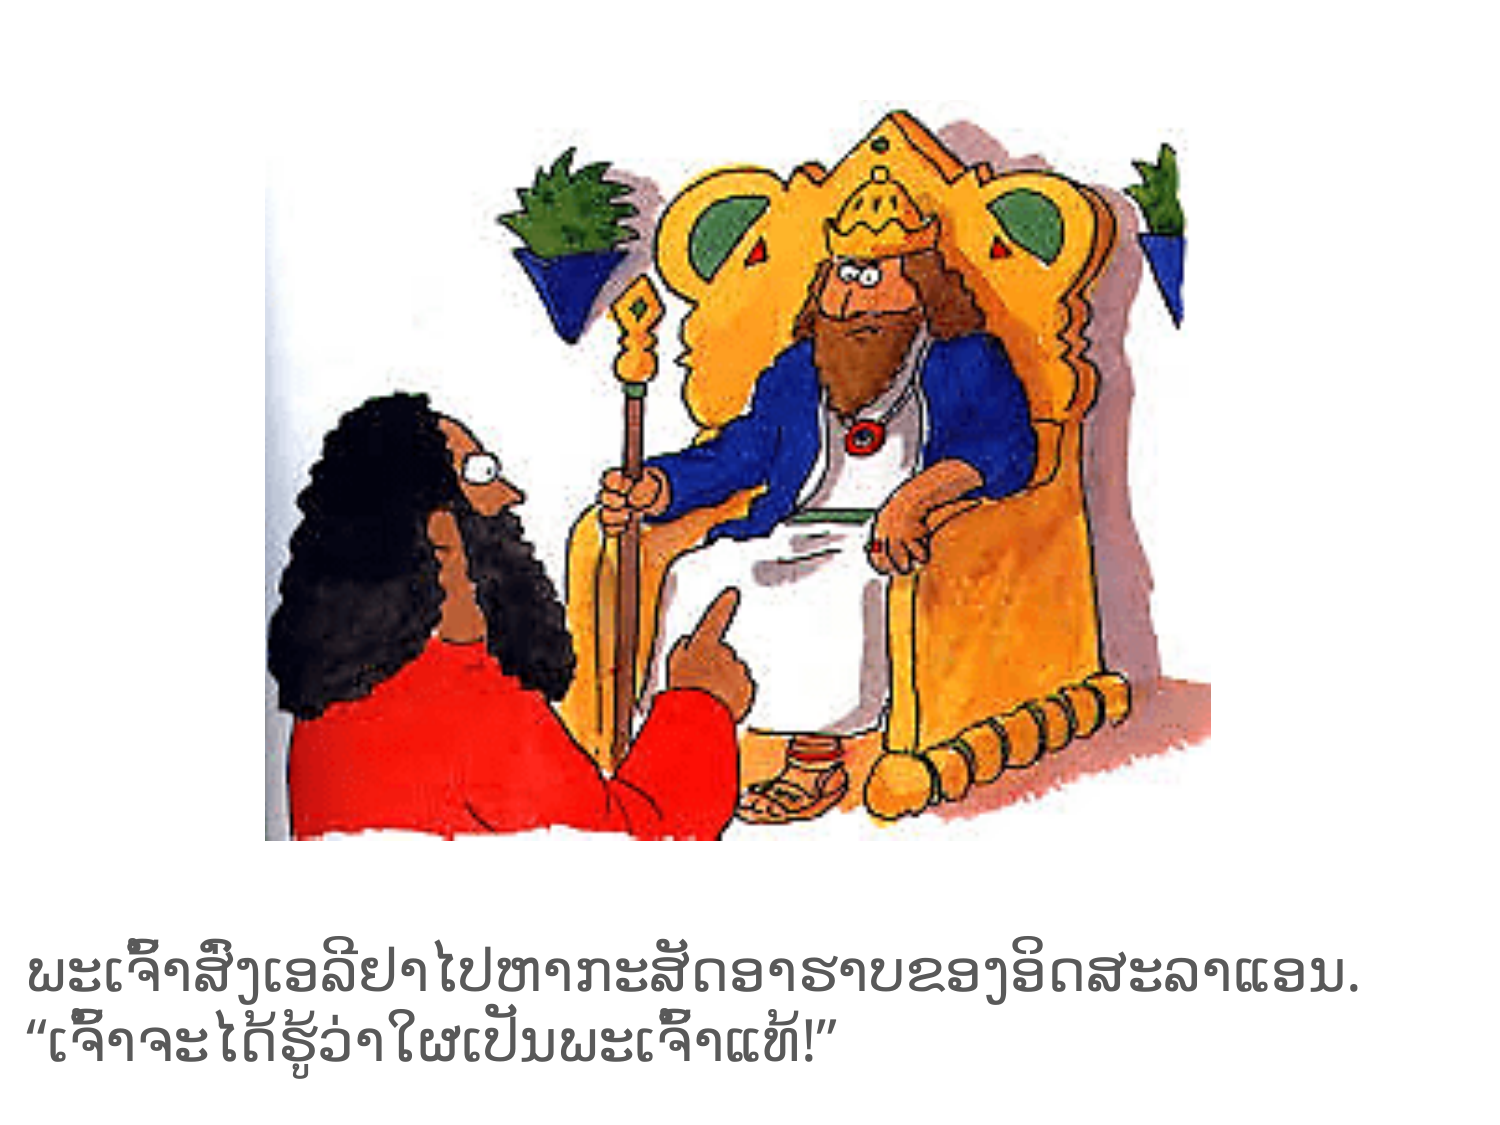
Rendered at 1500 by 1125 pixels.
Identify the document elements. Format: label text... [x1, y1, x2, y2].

text_box ພະເຈົ້າ​ສົ່ງ​ເອລີຢາ​ໄປ​ຫາ​ກະສັດ​ອາຮາບ​ຂອງ​ອິດສະລາແອນ. “ເຈົ້າ​ຈະ​ໄດ້​ຮູ້​ວ່າ​ໃຜ​ເປັນ​ພະເຈົ້າ​ແທ້!” [11, 925, 1483, 1081]
picture [265, 100, 1211, 841]
